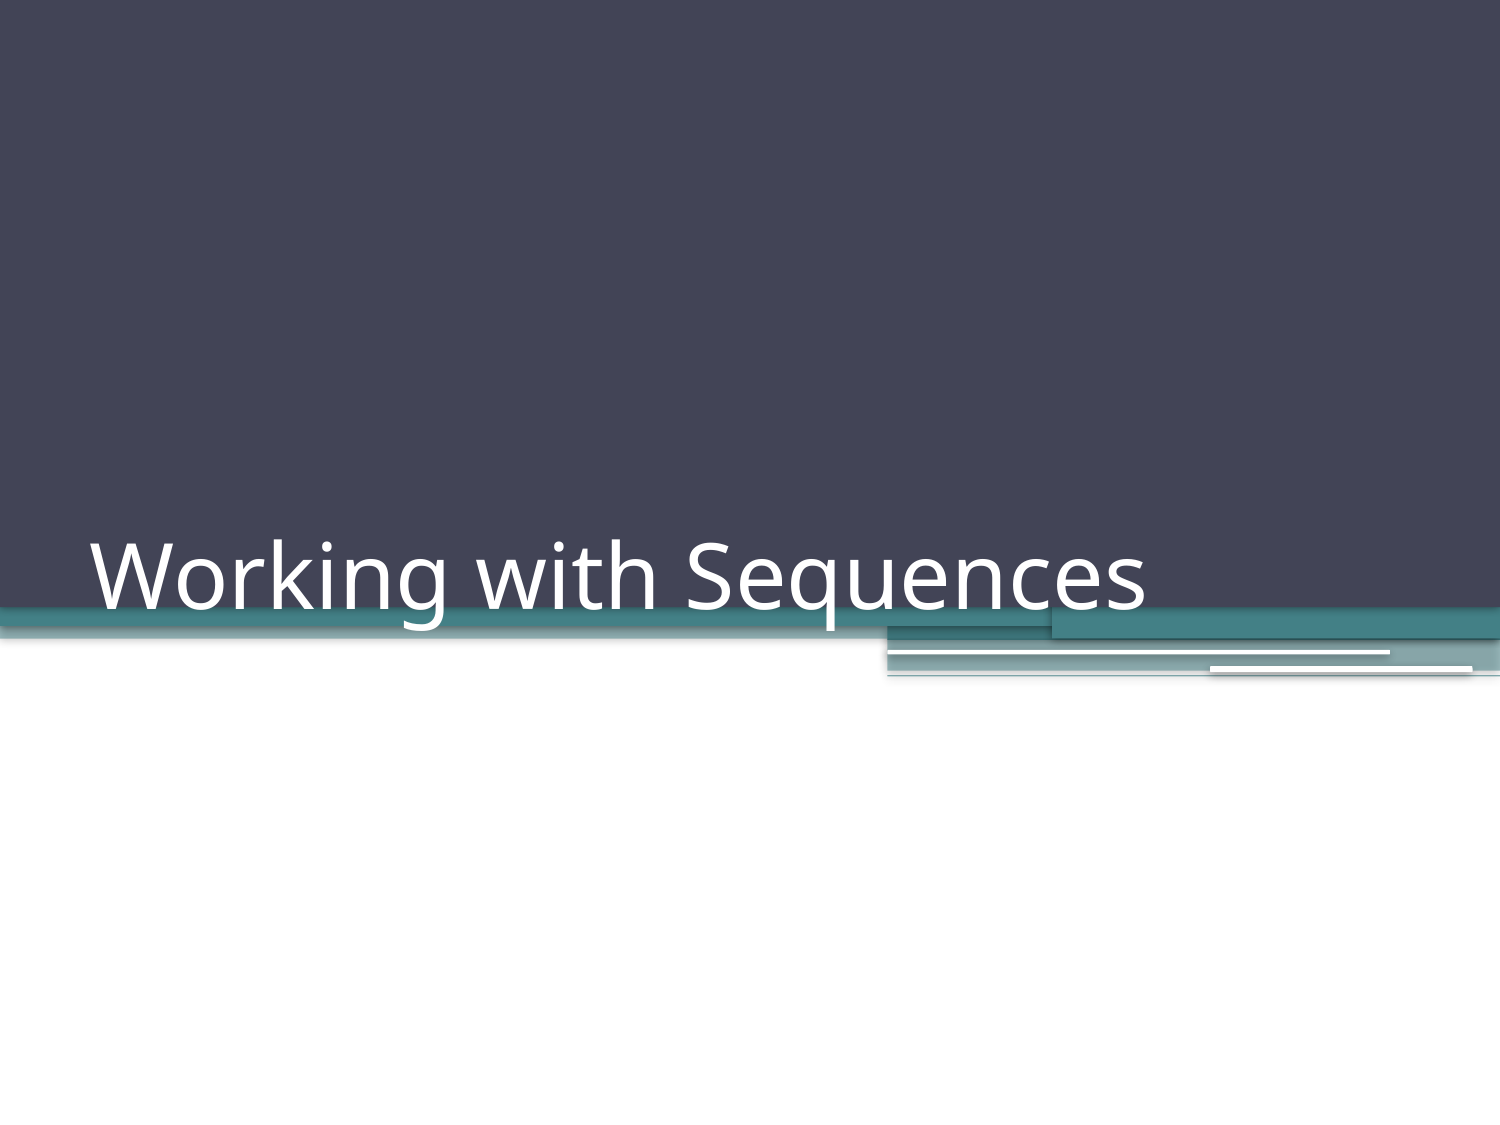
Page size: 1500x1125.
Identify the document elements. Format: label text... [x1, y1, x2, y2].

title Working with Sequences [75, 394, 1463, 636]
